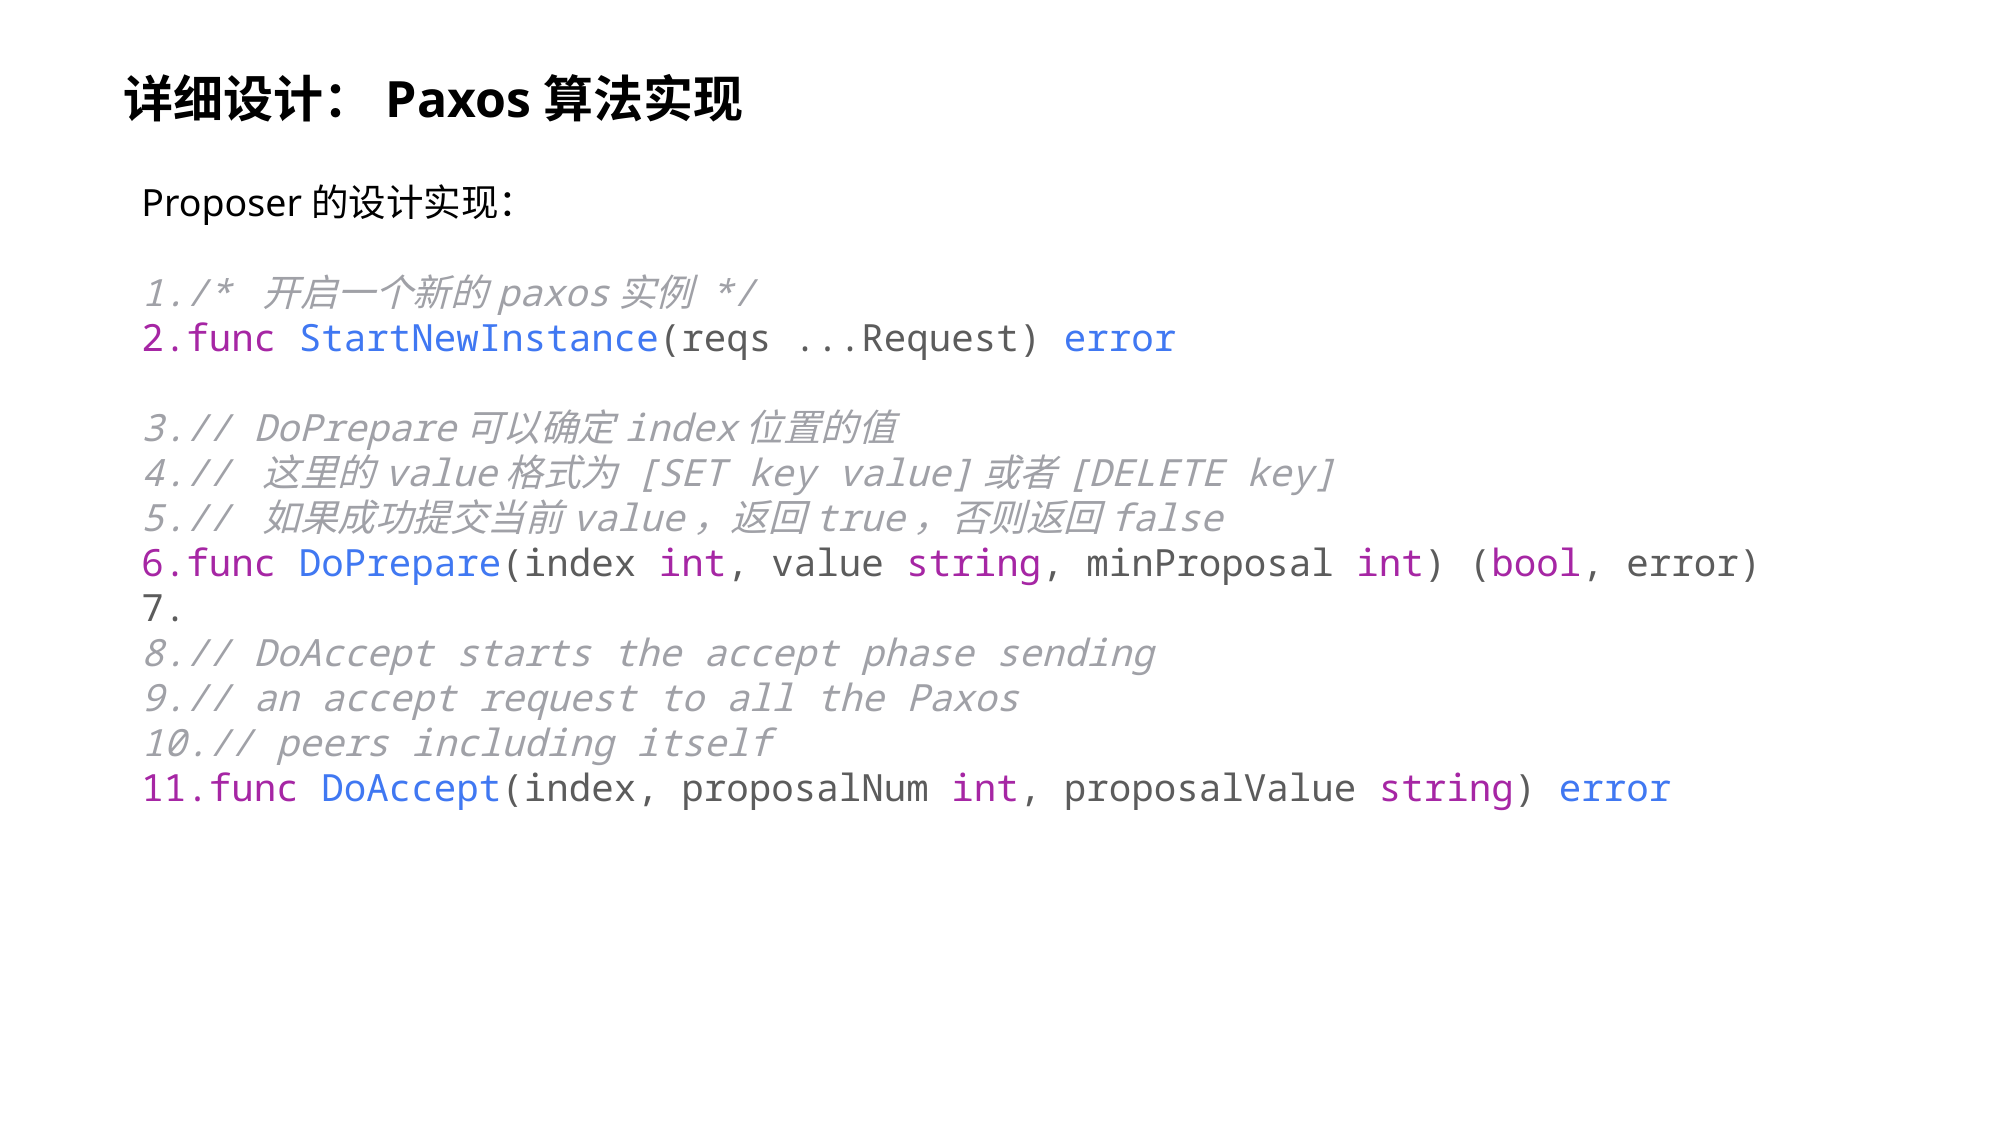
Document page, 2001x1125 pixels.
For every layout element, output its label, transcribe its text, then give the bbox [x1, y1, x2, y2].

text_box Proposer的设计实现： /* 开启一个新的paxos实例 */ func StartNewInstance(reqs ...Request) error // DoPrepare可以确定index位置的值 // 这里的value格式为 [SET key value]或者[DELETE key] // 如果成功提交当前value，返回true，否则返回false func DoPrepare(index int, value string, minProposal int) (bool, error) // DoAccept starts the accept phase sending // an accept request to all the Paxos // peers including itself func DoAccept(index, proposalNum int, proposalValue string) error [126, 171, 1984, 862]
text_box 详细设计：Paxos算法实现 [108, 59, 758, 135]
